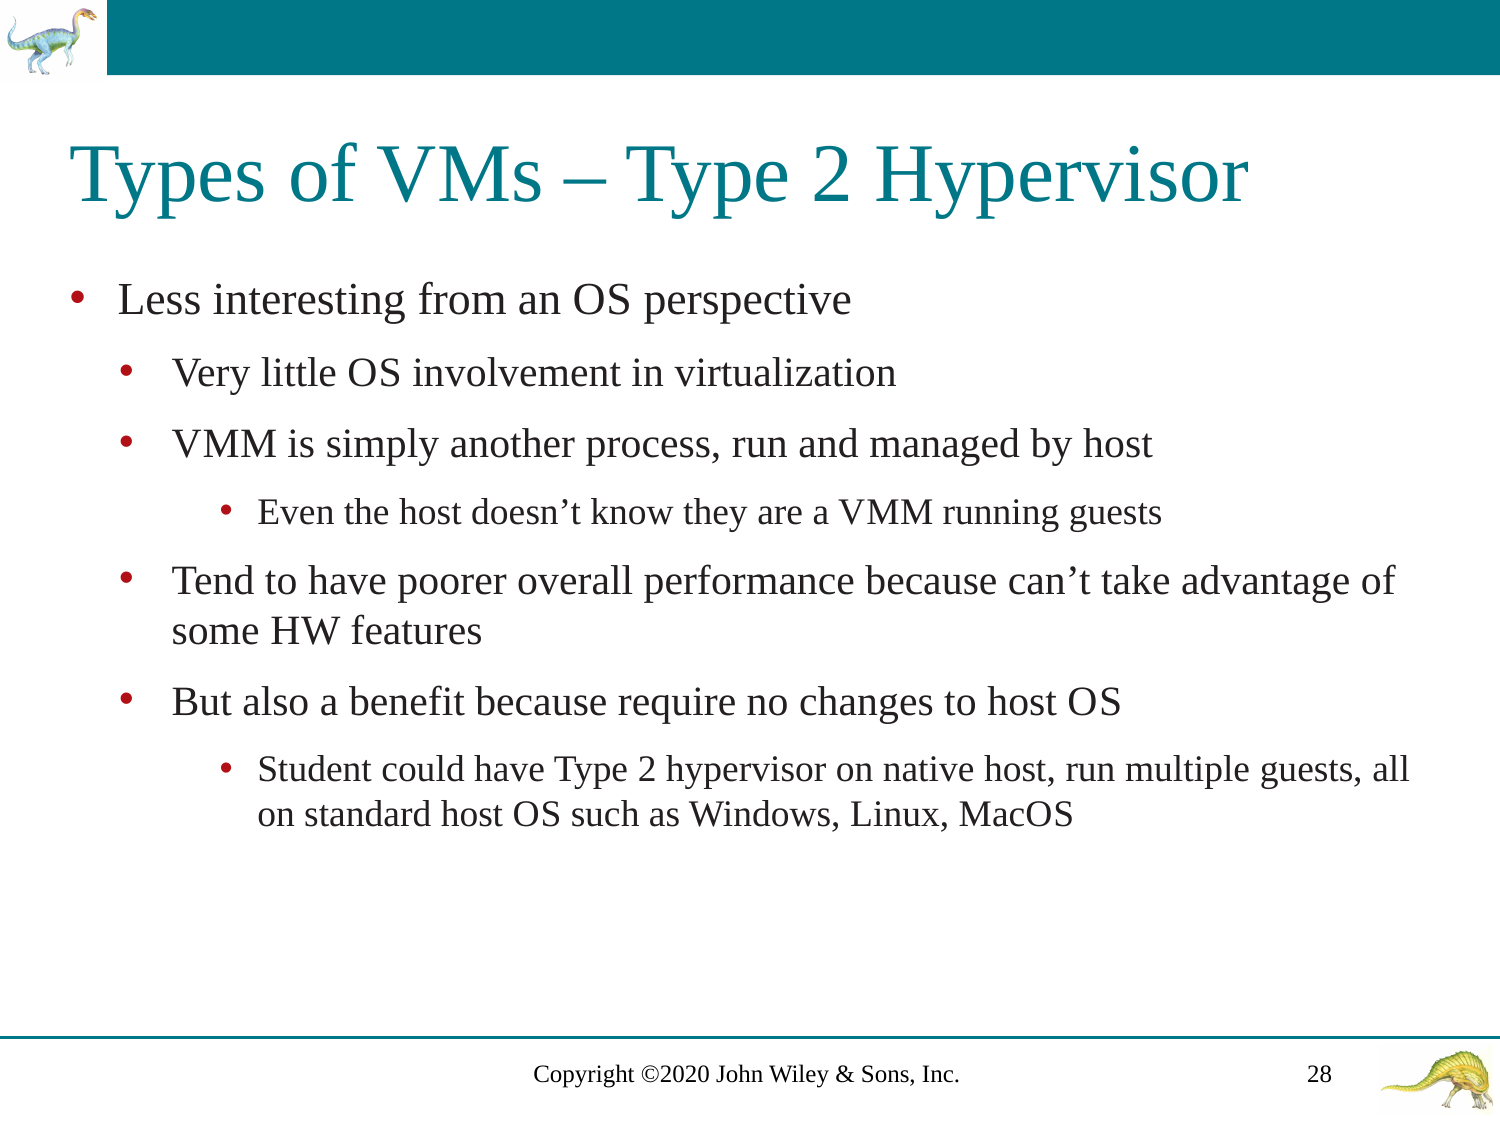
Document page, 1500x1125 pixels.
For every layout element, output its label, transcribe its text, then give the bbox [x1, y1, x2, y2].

footer Copyright ©2020 John Wiley & Sons, Inc. [496, 1042, 1004, 1103]
title Types of V Ms – Type 2 Hypervisor [54, 122, 1445, 227]
list Less interesting from an O S perspective Very little O S involvement in virtualization V M M is simply another process, run and managed by host Even the host doesn’t know they are a V M M running guests Tend to have poorer overall performance because can’t take advantage of some H W features But also a benefit because require no changes to host O S Student could have Type 2 hypervisor on native host, run multiple guests, all on standard host O S such as Windows, Linux, MacO S [54, 261, 1444, 1018]
picture [1379, 1044, 1493, 1115]
slide_number 28 [1083, 1042, 1348, 1103]
picture [0, 0, 107, 82]
